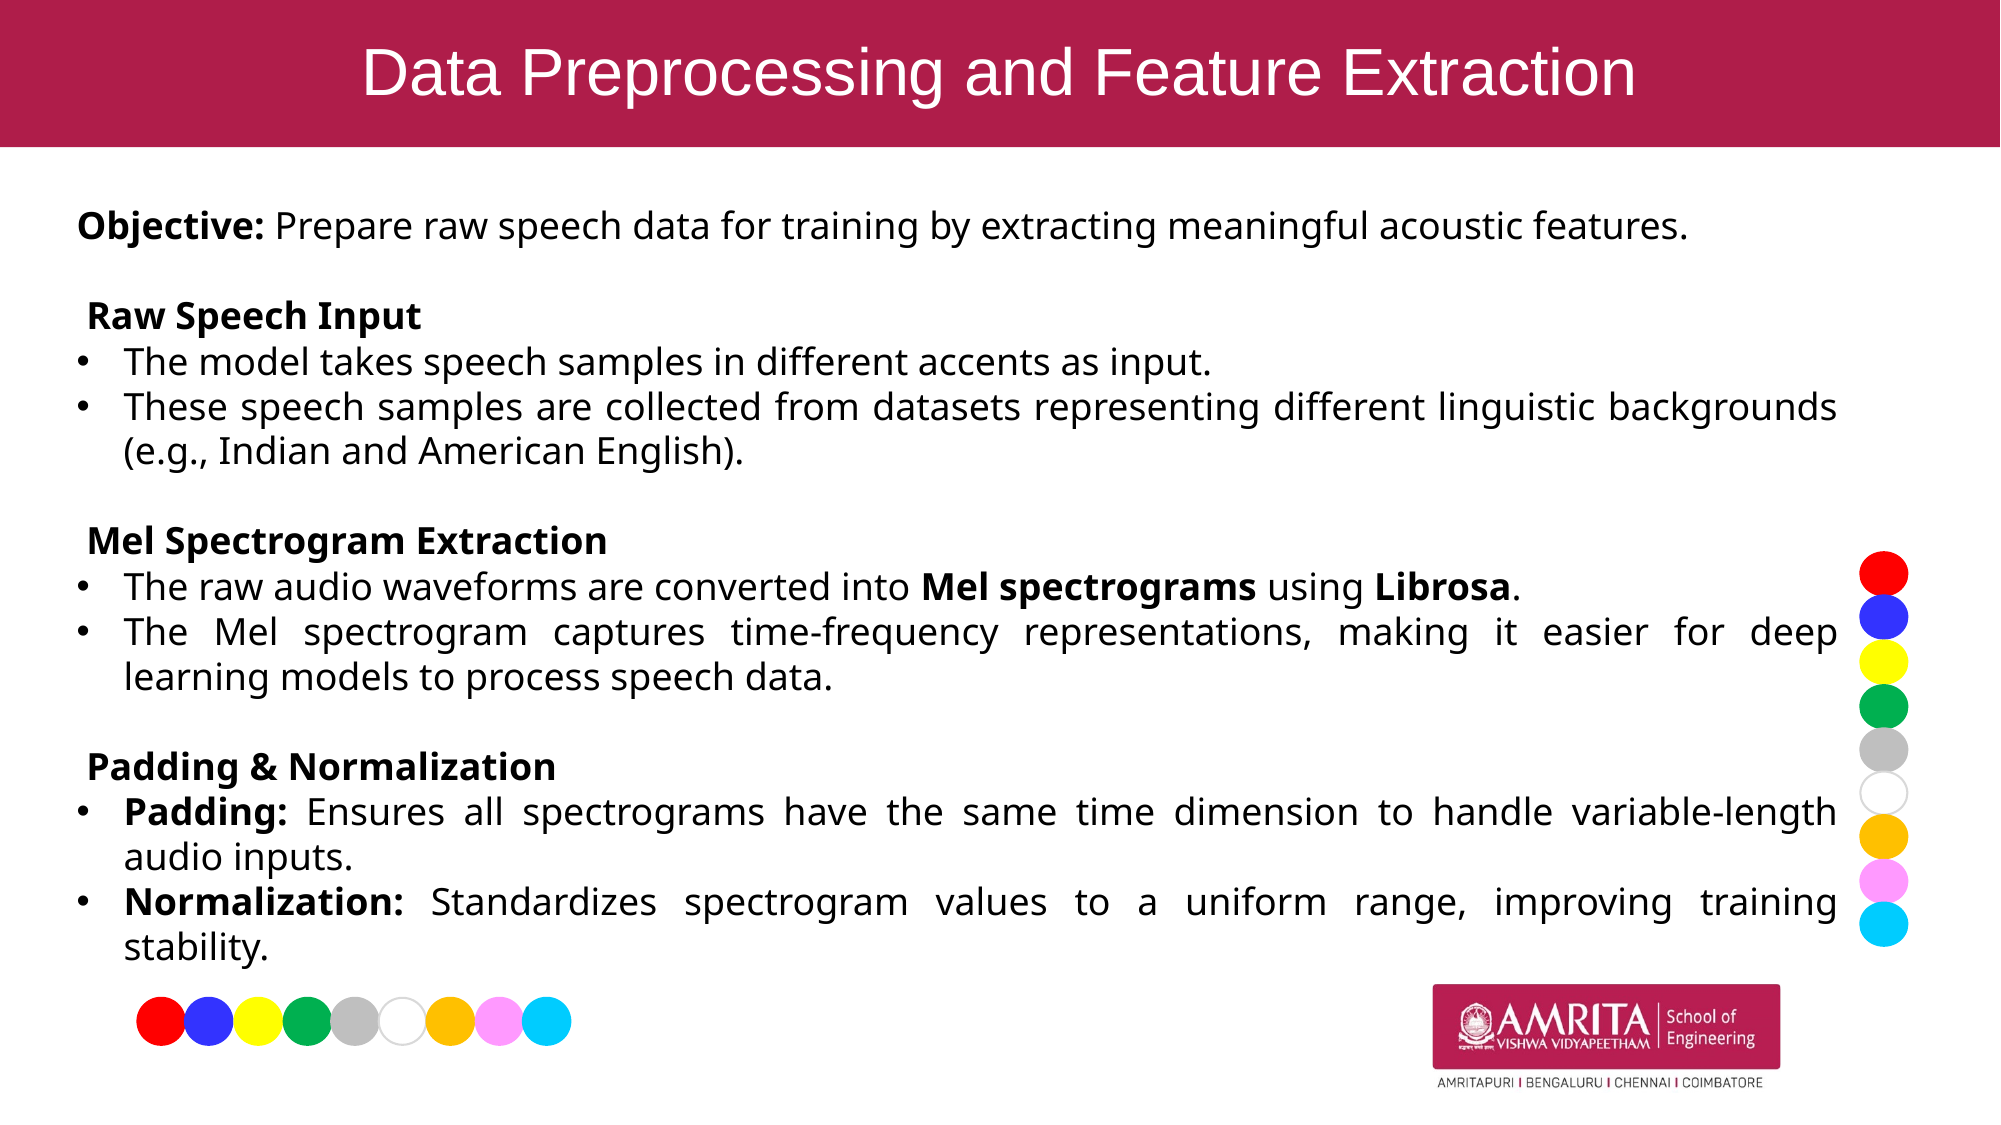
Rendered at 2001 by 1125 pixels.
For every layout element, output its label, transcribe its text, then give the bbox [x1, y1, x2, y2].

picture [1432, 1066, 1781, 1093]
text_box Objective: Prepare raw speech data for training by extracting meaningful acoustic features. Raw Speech Input The model takes speech samples in different accents as input. These speech samples are collected from datasets representing different linguistic backgrounds (e.g., Indian and American English). Mel Spectrogram Extraction The raw audio waveforms are converted into Mel spectrograms using Librosa. The Mel spectrogram captures time-frequency representations, making it easier for deep learning models to process speech data. Padding & Normalization Padding: Ensures all spectrograms have the same time dimension to handle variable-length audio inputs. Normalization: Standardizes spectrogram values to a uniform range, improving training stability. [61, 195, 1855, 1066]
title Data Preprocessing and Feature Extraction [0, 0, 2000, 148]
